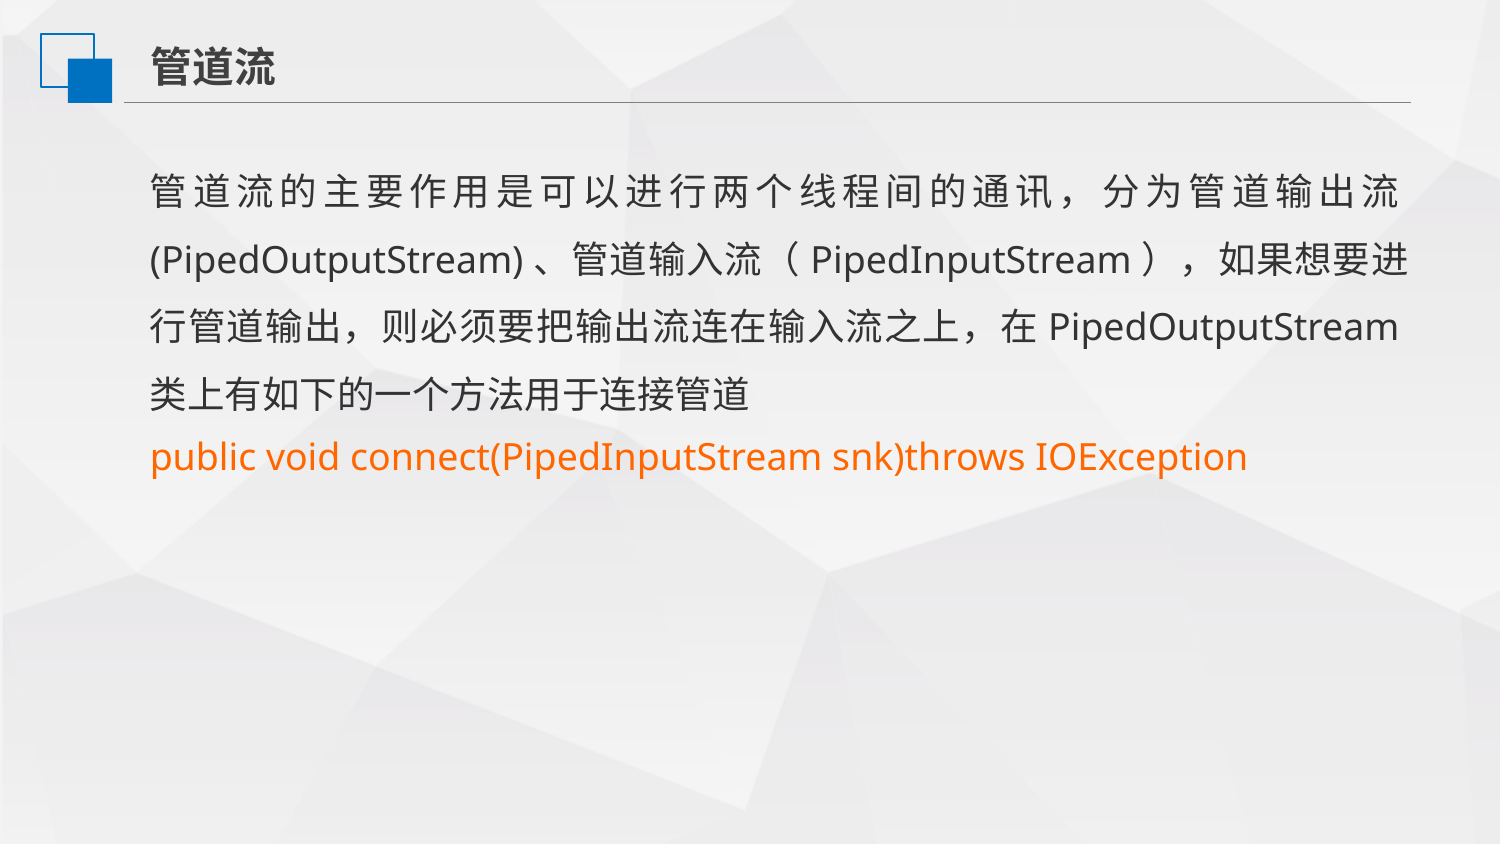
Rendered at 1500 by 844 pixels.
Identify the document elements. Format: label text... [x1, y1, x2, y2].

text_box 管道流 [135, 33, 291, 99]
picture [2, 0, 1500, 844]
text_box 管道流的主要作用是可以进行两个线程间的通讯，分为管道输出流(PipedOutputStream)、管道输入流（PipedInputStream），如果想要进行管道输出，则必须要把输出流连在输入流之上，在PipedOutputStream类上有如下的一个方法用于连接管道 [135, 138, 1424, 424]
text_box public void connect(PipedInputStream snk)throws IOException [135, 425, 1424, 486]
